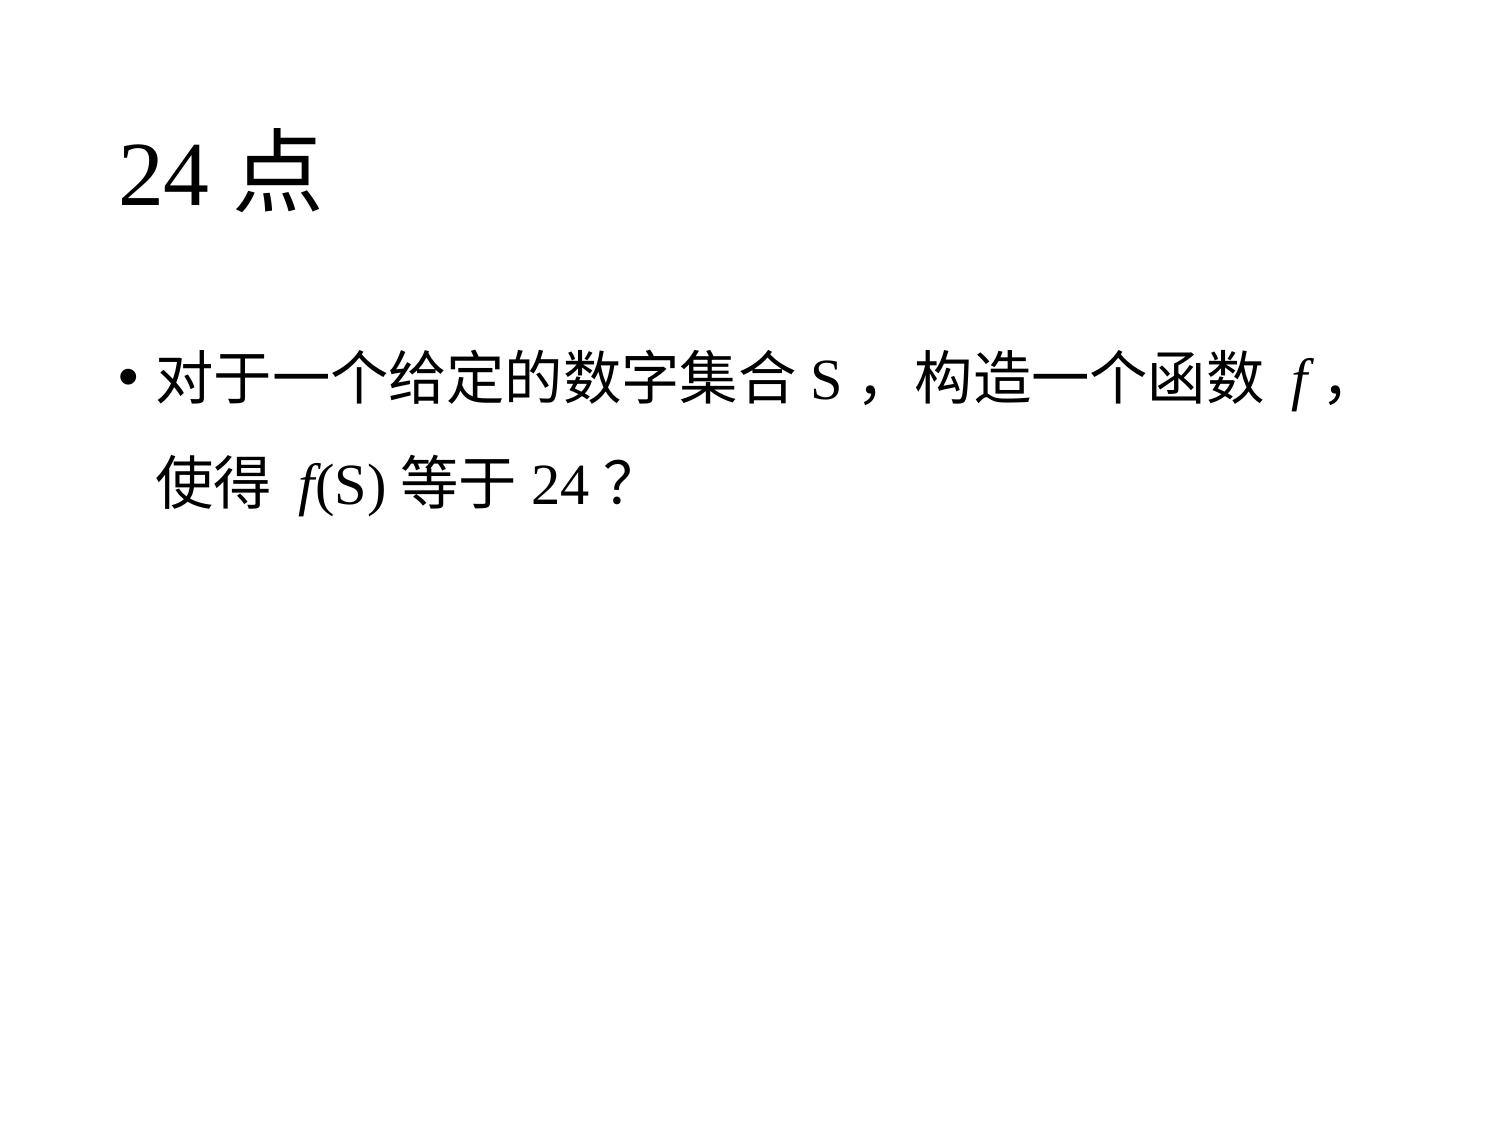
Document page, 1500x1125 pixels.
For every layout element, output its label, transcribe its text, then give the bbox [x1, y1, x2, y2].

list 对于一个给定的数字集合S，构造一个函数 f，使得 f(S)等于24？ [103, 299, 1397, 1066]
title 24点 [103, 59, 1397, 278]
